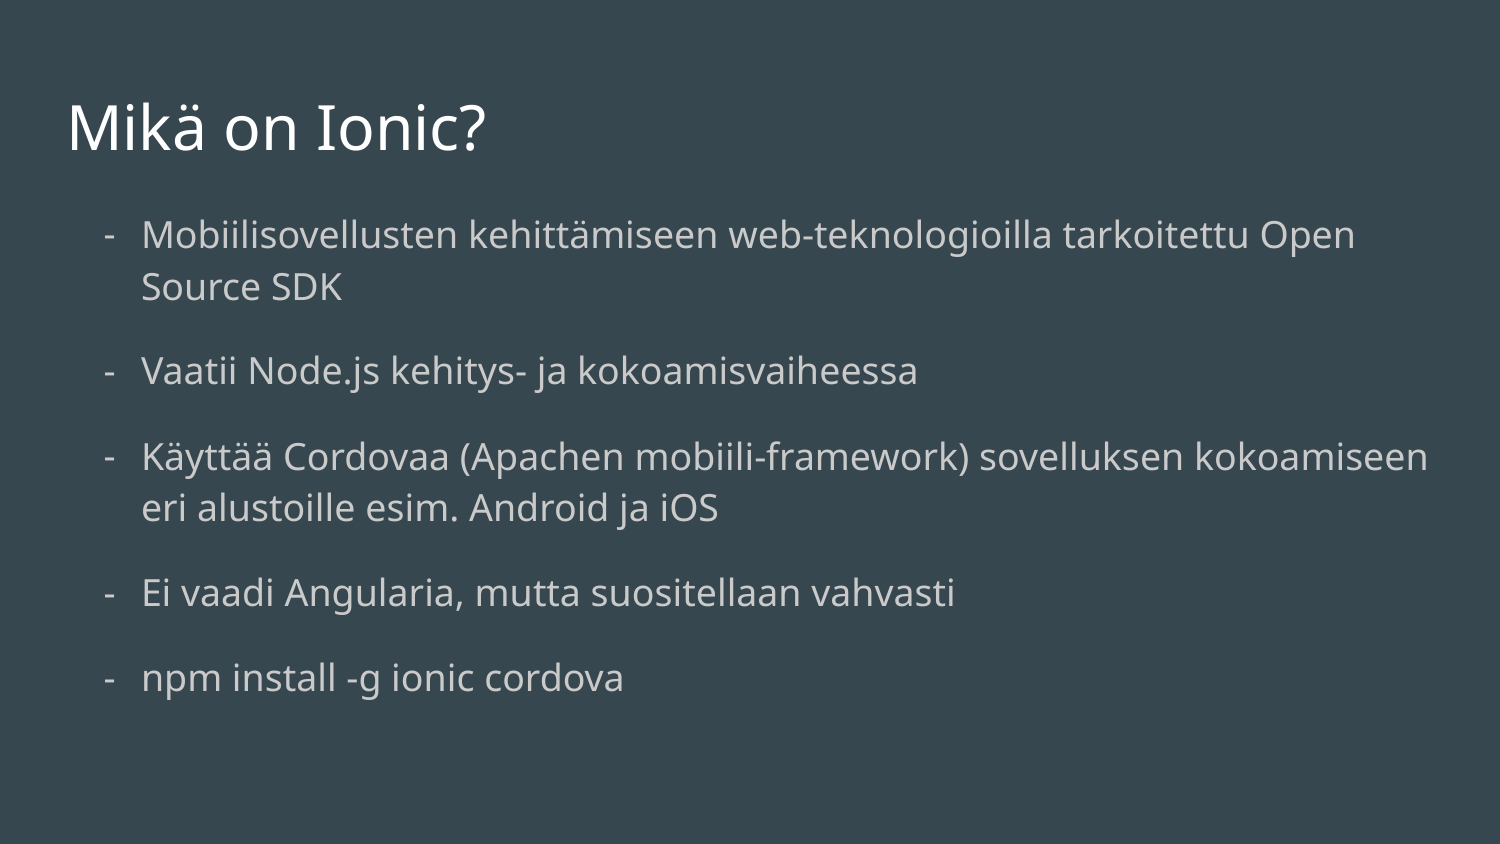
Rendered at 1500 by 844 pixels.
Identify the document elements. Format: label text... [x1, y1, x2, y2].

title Mikä on Ionic? [51, 72, 1449, 167]
list Mobiilisovellusten kehittämiseen web-teknologioilla tarkoitettu Open Source SDK Vaatii Node.js kehitys- ja kokoamisvaiheessa Käyttää Cordovaa (Apachen mobiili-framework) sovelluksen kokoamiseen eri alustoille esim. Android ja iOS Ei vaadi Angularia, mutta suositellaan vahvasti npm install -g ionic cordova [51, 189, 1449, 750]
